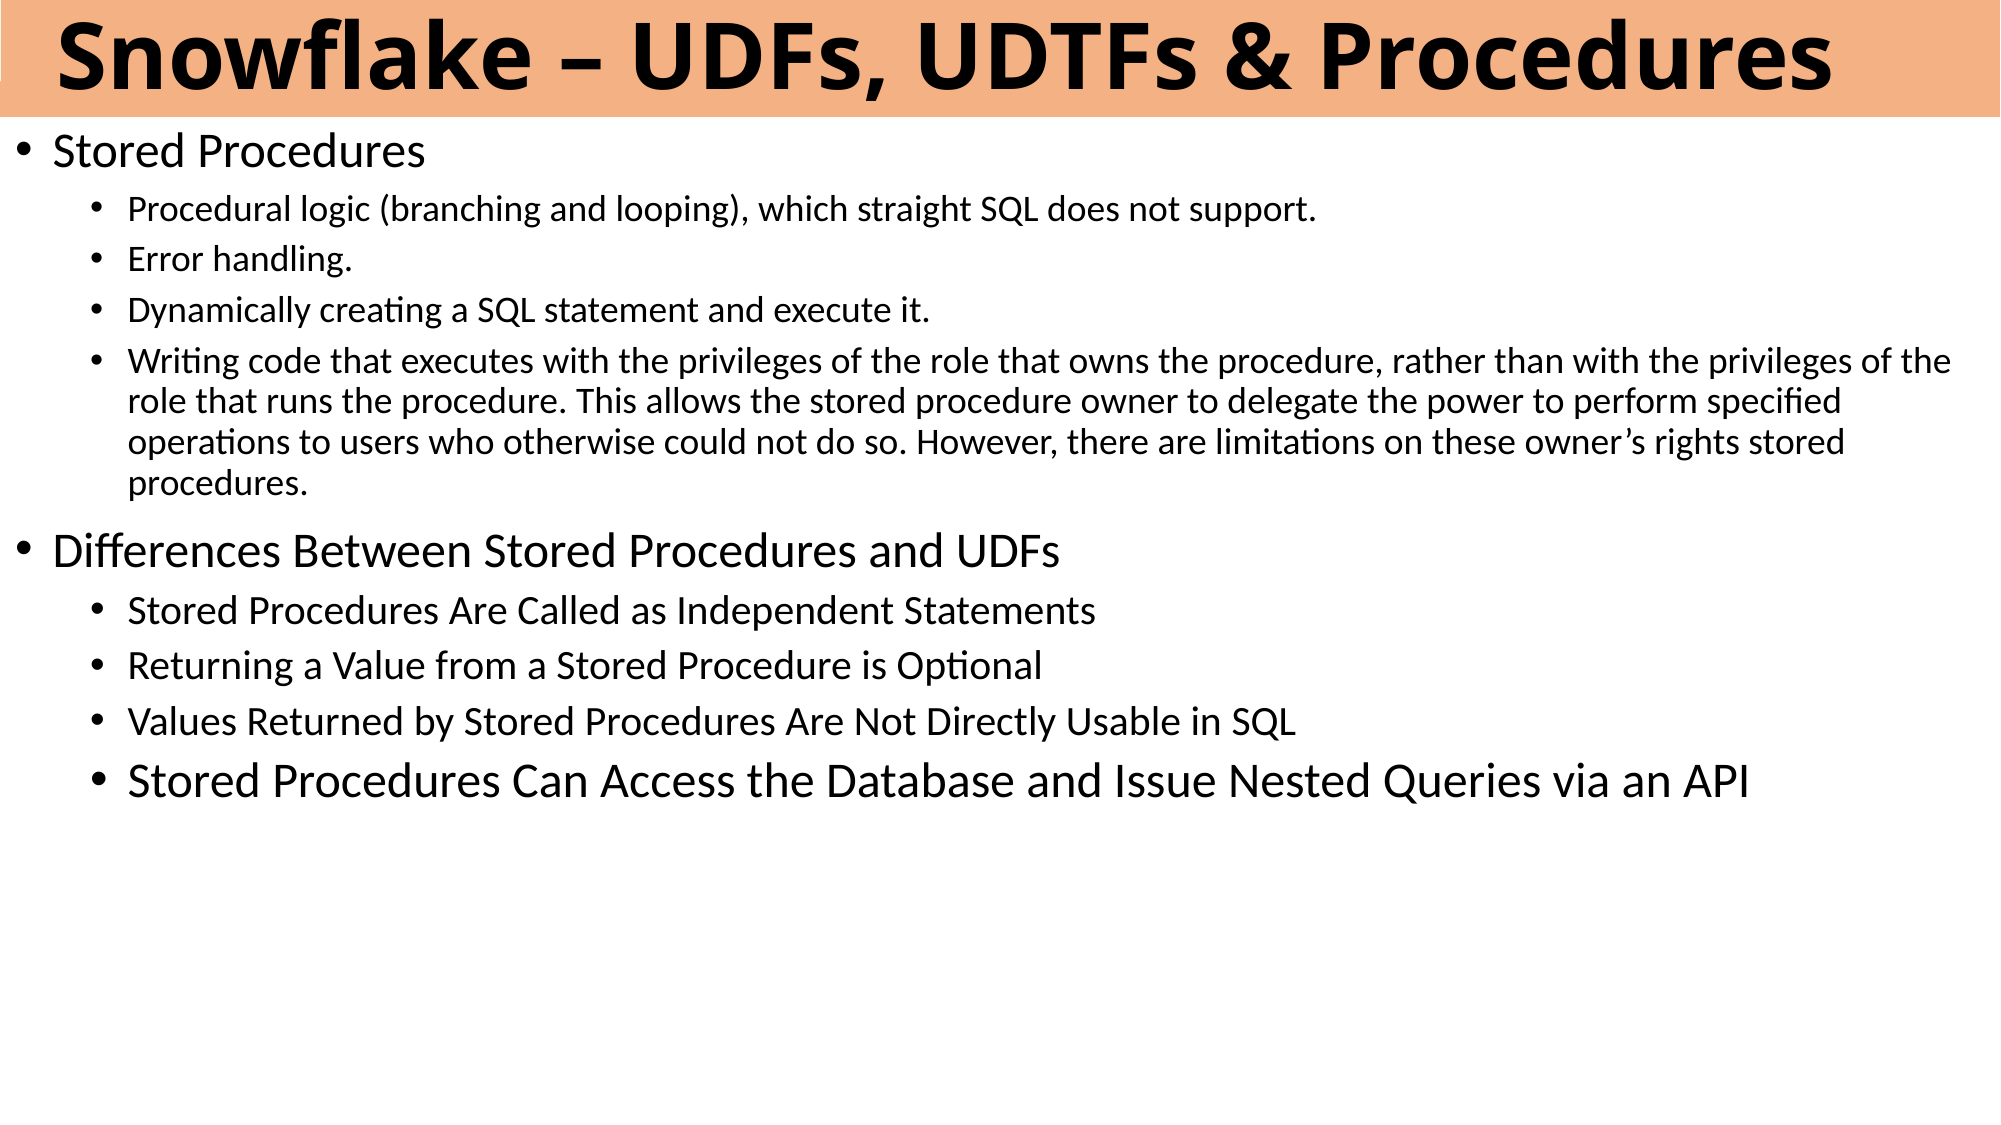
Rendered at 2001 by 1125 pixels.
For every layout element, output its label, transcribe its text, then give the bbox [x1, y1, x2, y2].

title Snowflake – UDFs, UDTFs & Procedures [0, 0, 2000, 116]
list Stored Procedures Procedural logic (branching and looping), which straight SQL does not support. Error handling. Dynamically creating a SQL statement and execute it. Writing code that executes with the privileges of the role that owns the procedure, rather than with the privileges of the role that runs the procedure. This allows the stored procedure owner to delegate the power to perform specified operations to users who otherwise could not do so. However, there are limitations on these owner’s rights stored procedures. Differences Between Stored Procedures and UDFs Stored Procedures Are Called as Independent Statements Returning a Value from a Stored Procedure is Optional Values Returned by Stored Procedures Are Not Directly Usable in SQL Stored Procedures Can Access the Database and Issue Nested Queries via an API [0, 116, 2000, 1125]
